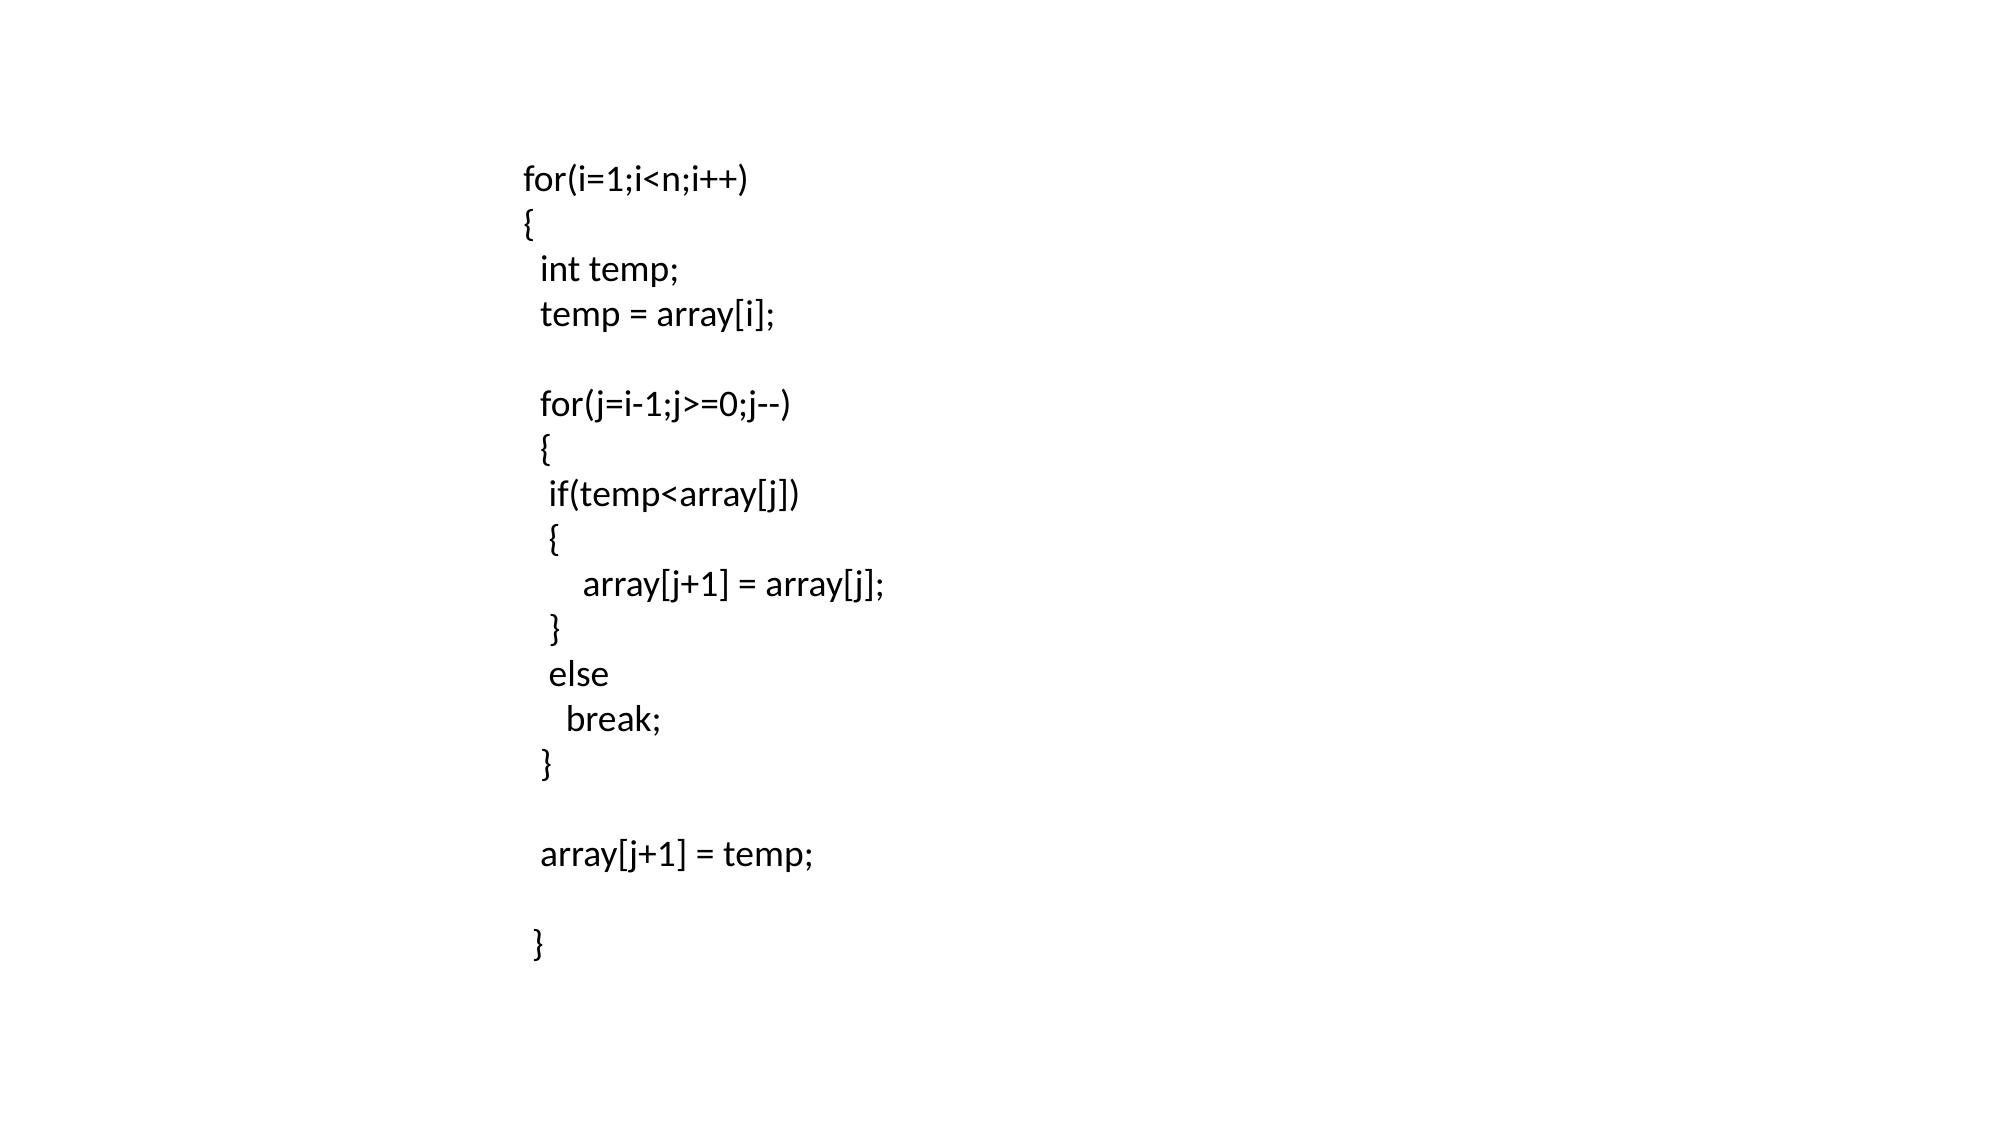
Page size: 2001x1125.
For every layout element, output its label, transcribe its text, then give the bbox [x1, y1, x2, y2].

text_box for(i=1;i<n;i++) { int temp; temp = array[i]; for(j=i-1;j>=0;j--) { if(temp<array[j]) { array[j+1] = array[j]; } else break; } array[j+1] = temp; } [500, 146, 1500, 971]
